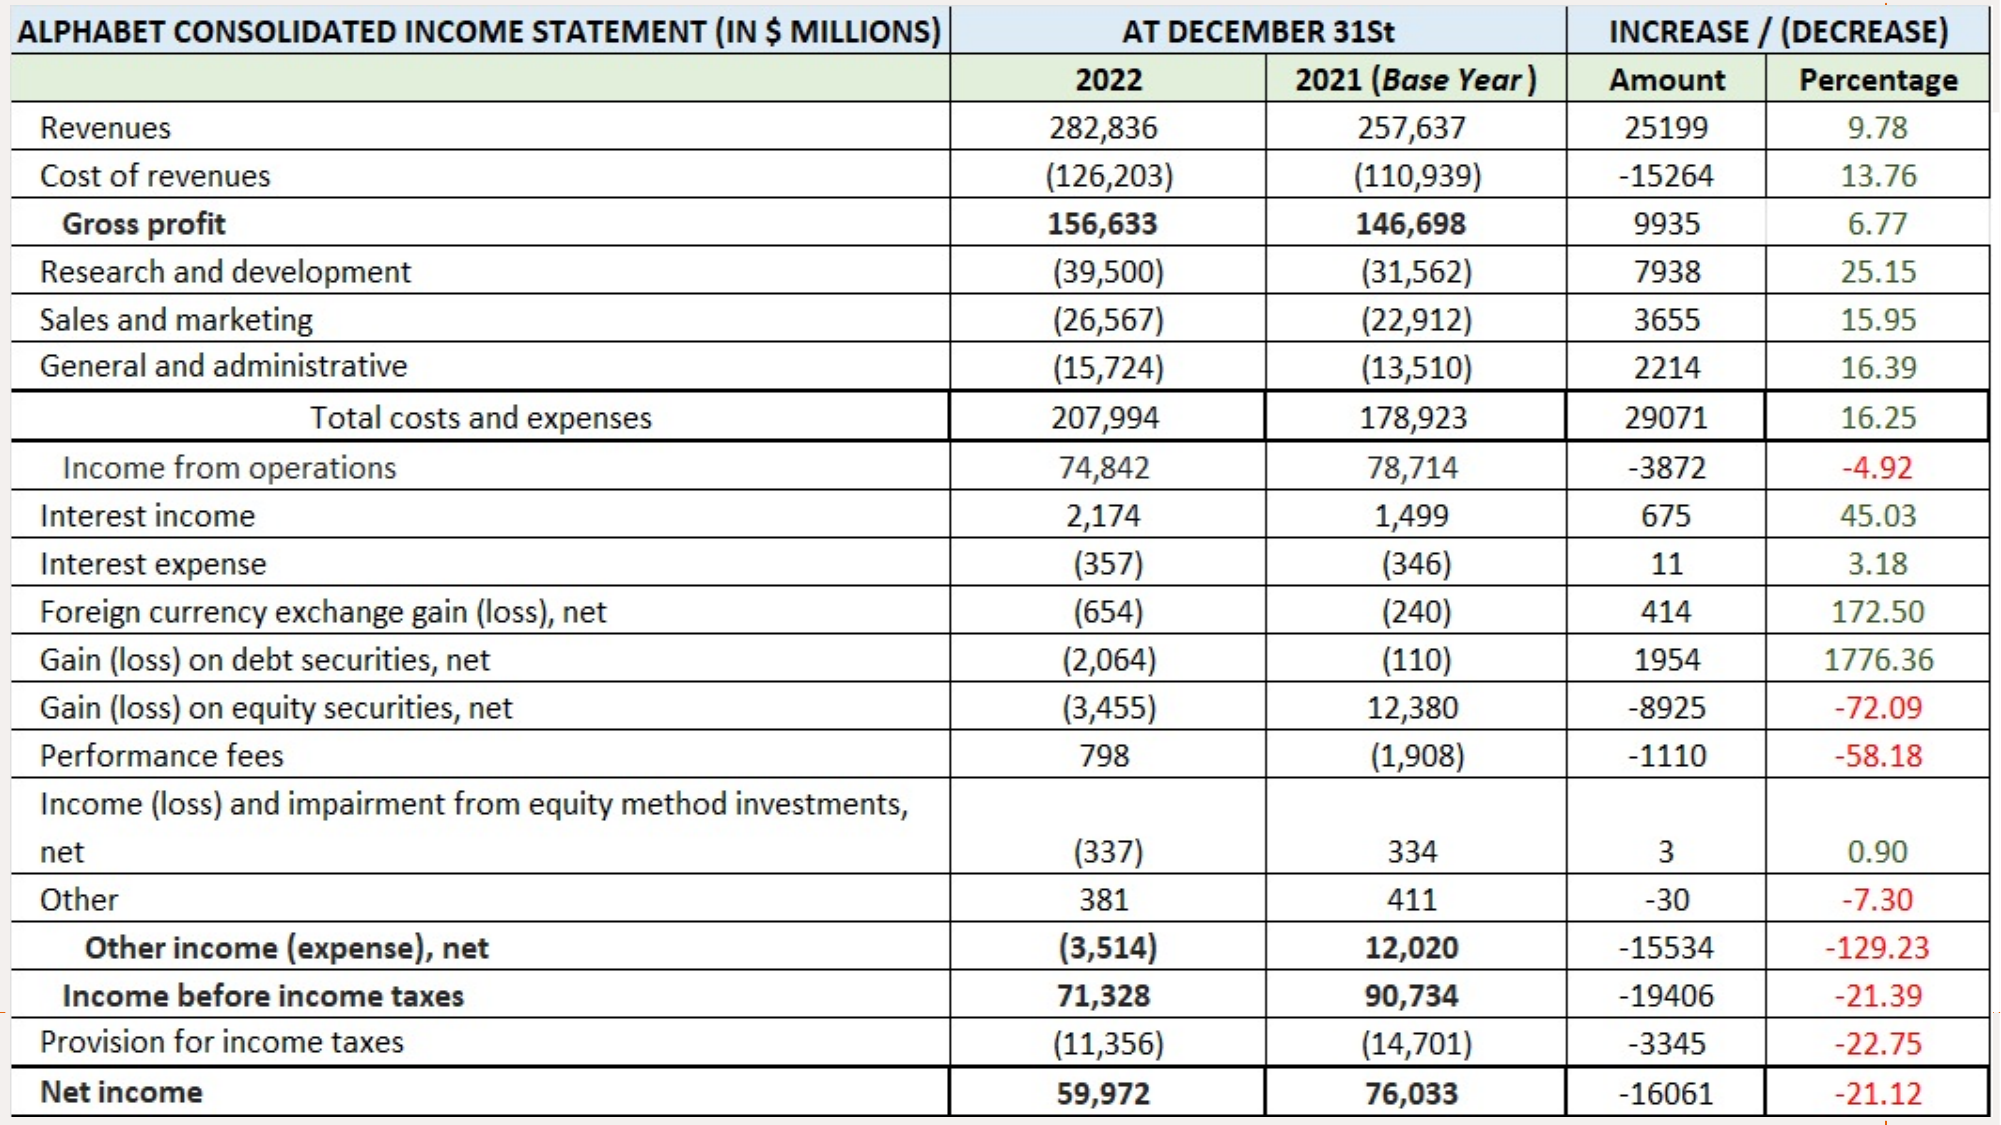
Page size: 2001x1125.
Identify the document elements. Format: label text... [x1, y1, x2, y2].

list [10, 5, 1993, 1117]
slide_number 13 [1886, 0, 2000, 110]
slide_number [68, 1117, 519, 1125]
